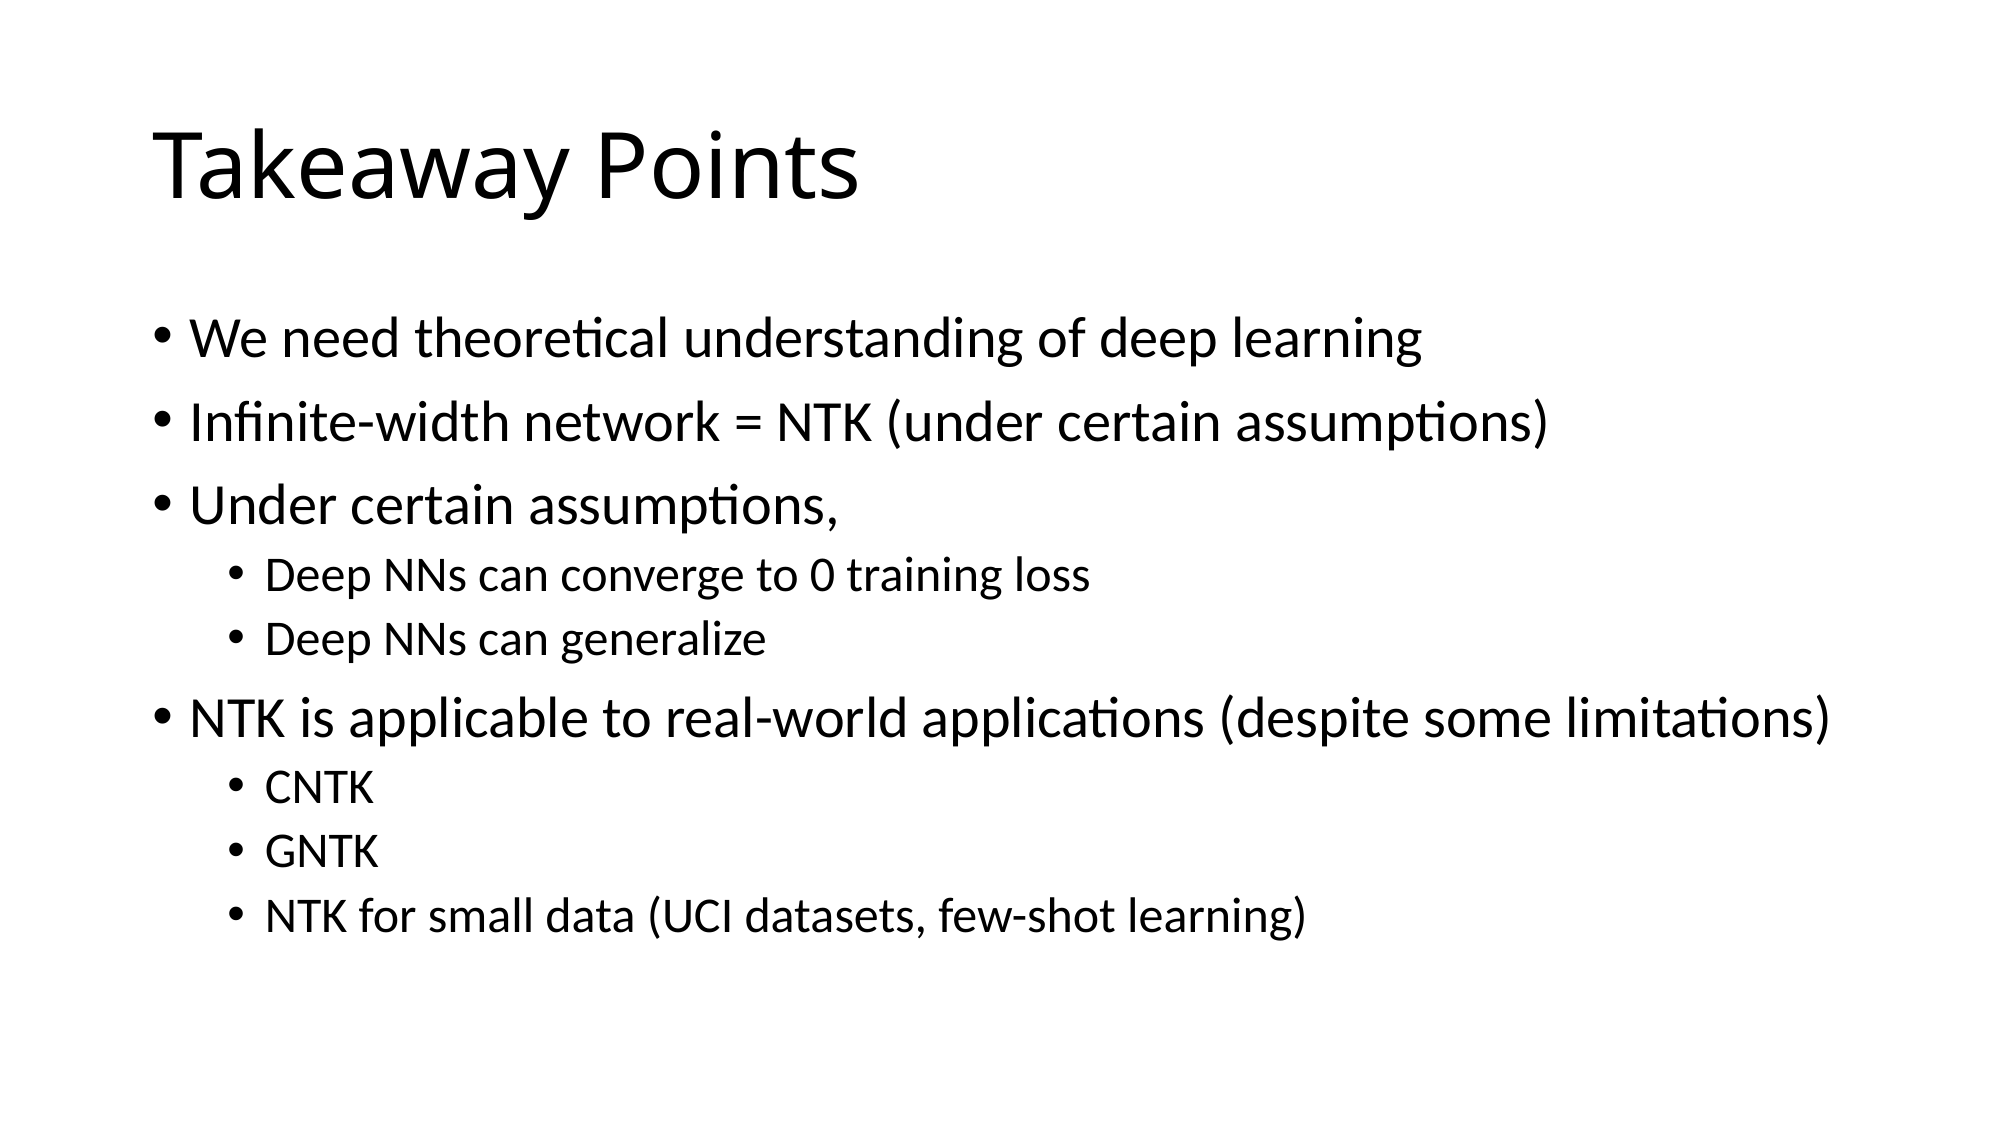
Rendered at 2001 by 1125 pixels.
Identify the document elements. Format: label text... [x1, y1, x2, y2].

title Takeaway Points [137, 59, 1863, 278]
list We need theoretical understanding of deep learning Infinite-width network = NTK (under certain assumptions) Under certain assumptions, Deep NNs can converge to 0 training loss Deep NNs can generalize NTK is applicable to real-world applications (despite some limitations) CNTK GNTK NTK for small data (UCI datasets, few-shot learning) [137, 299, 1863, 1014]
